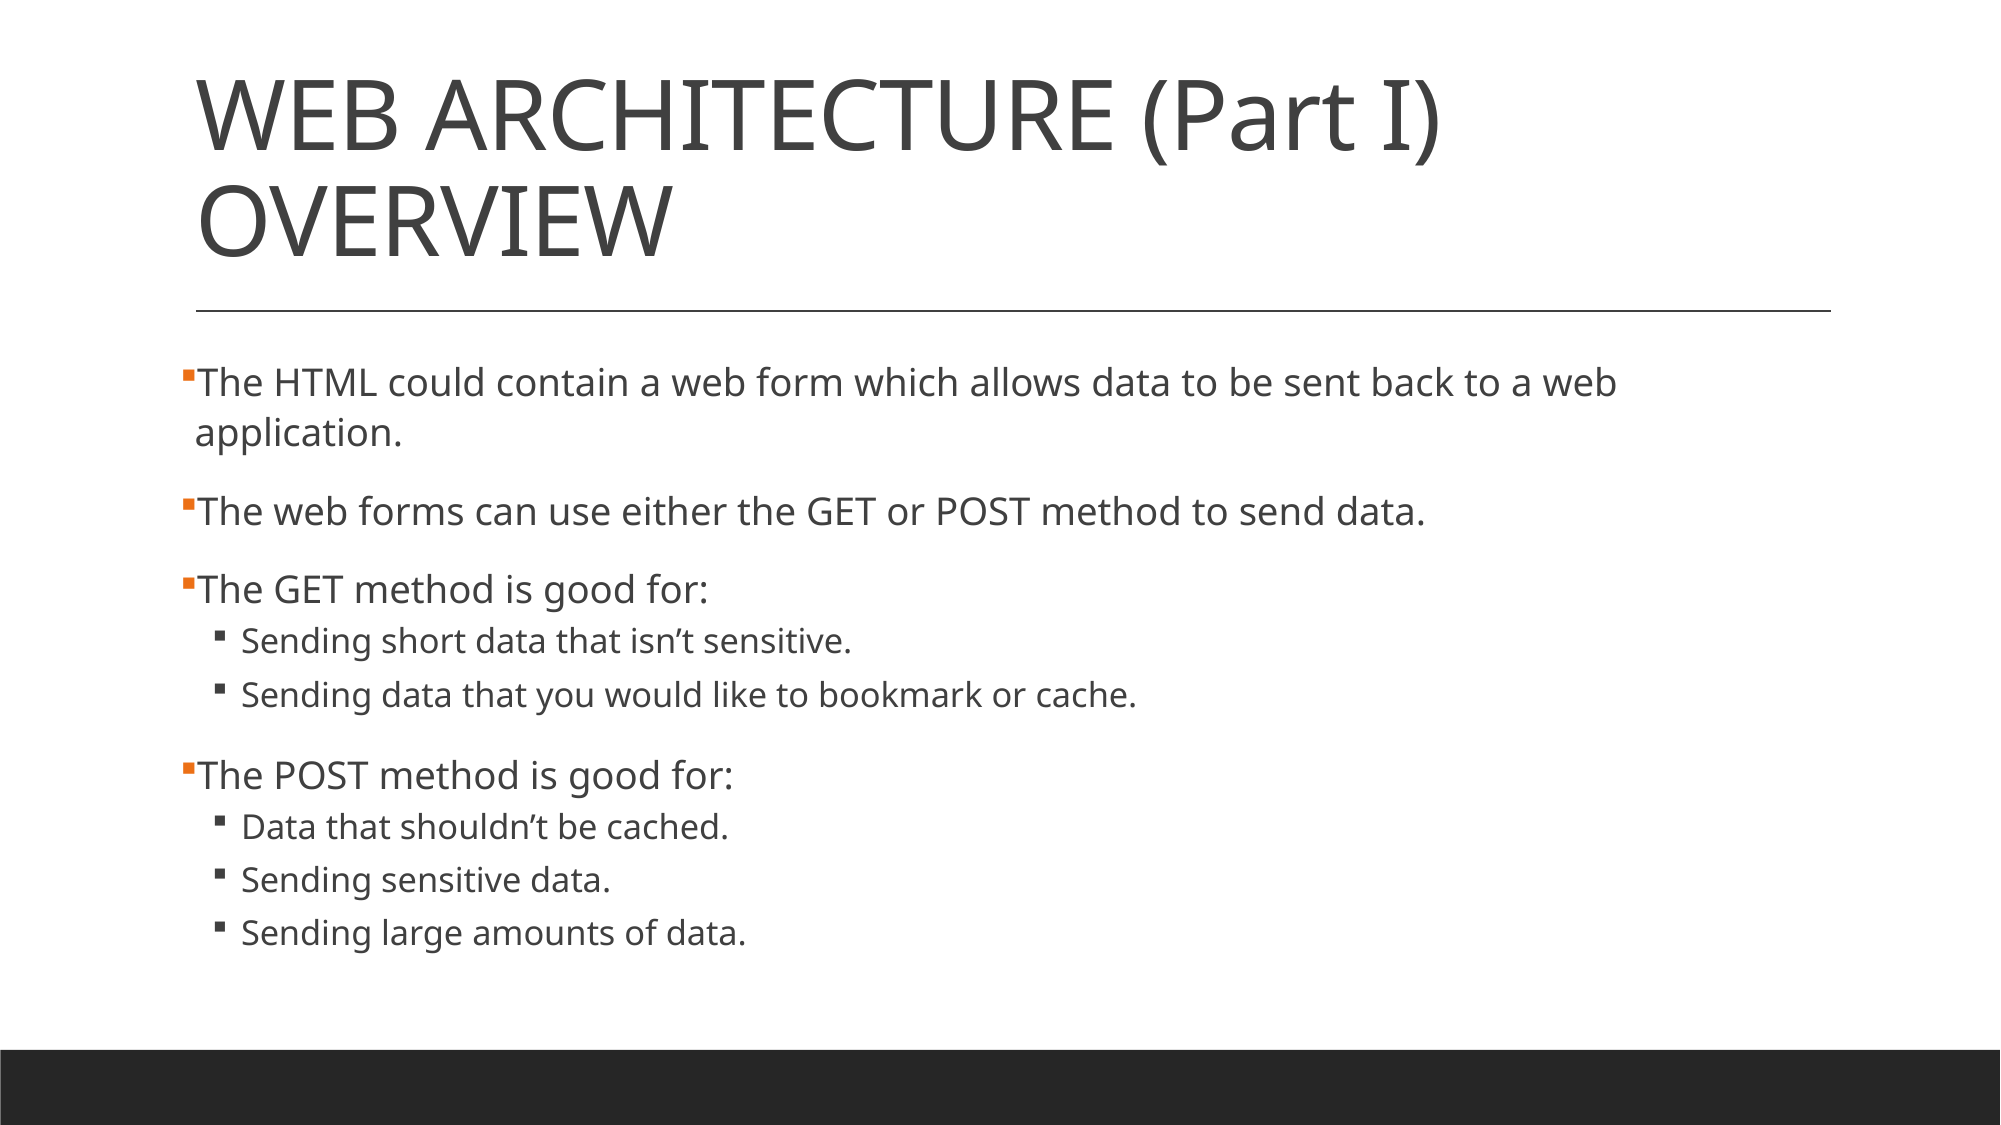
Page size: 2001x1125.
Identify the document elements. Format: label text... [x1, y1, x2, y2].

title WEB ARCHITECTURE (Part I) OVERVIEW [180, 47, 1830, 285]
list The HTML could contain a web form which allows data to be sent back to a web application. The web forms can use either the GET or POST method to send data. The GET method is good for: Sending short data that isn’t sensitive. Sending data that you would like to bookmark or cache. The POST method is good for: Data that shouldn’t be cached. Sending sensitive data. Sending large amounts of data. [180, 345, 1830, 963]
